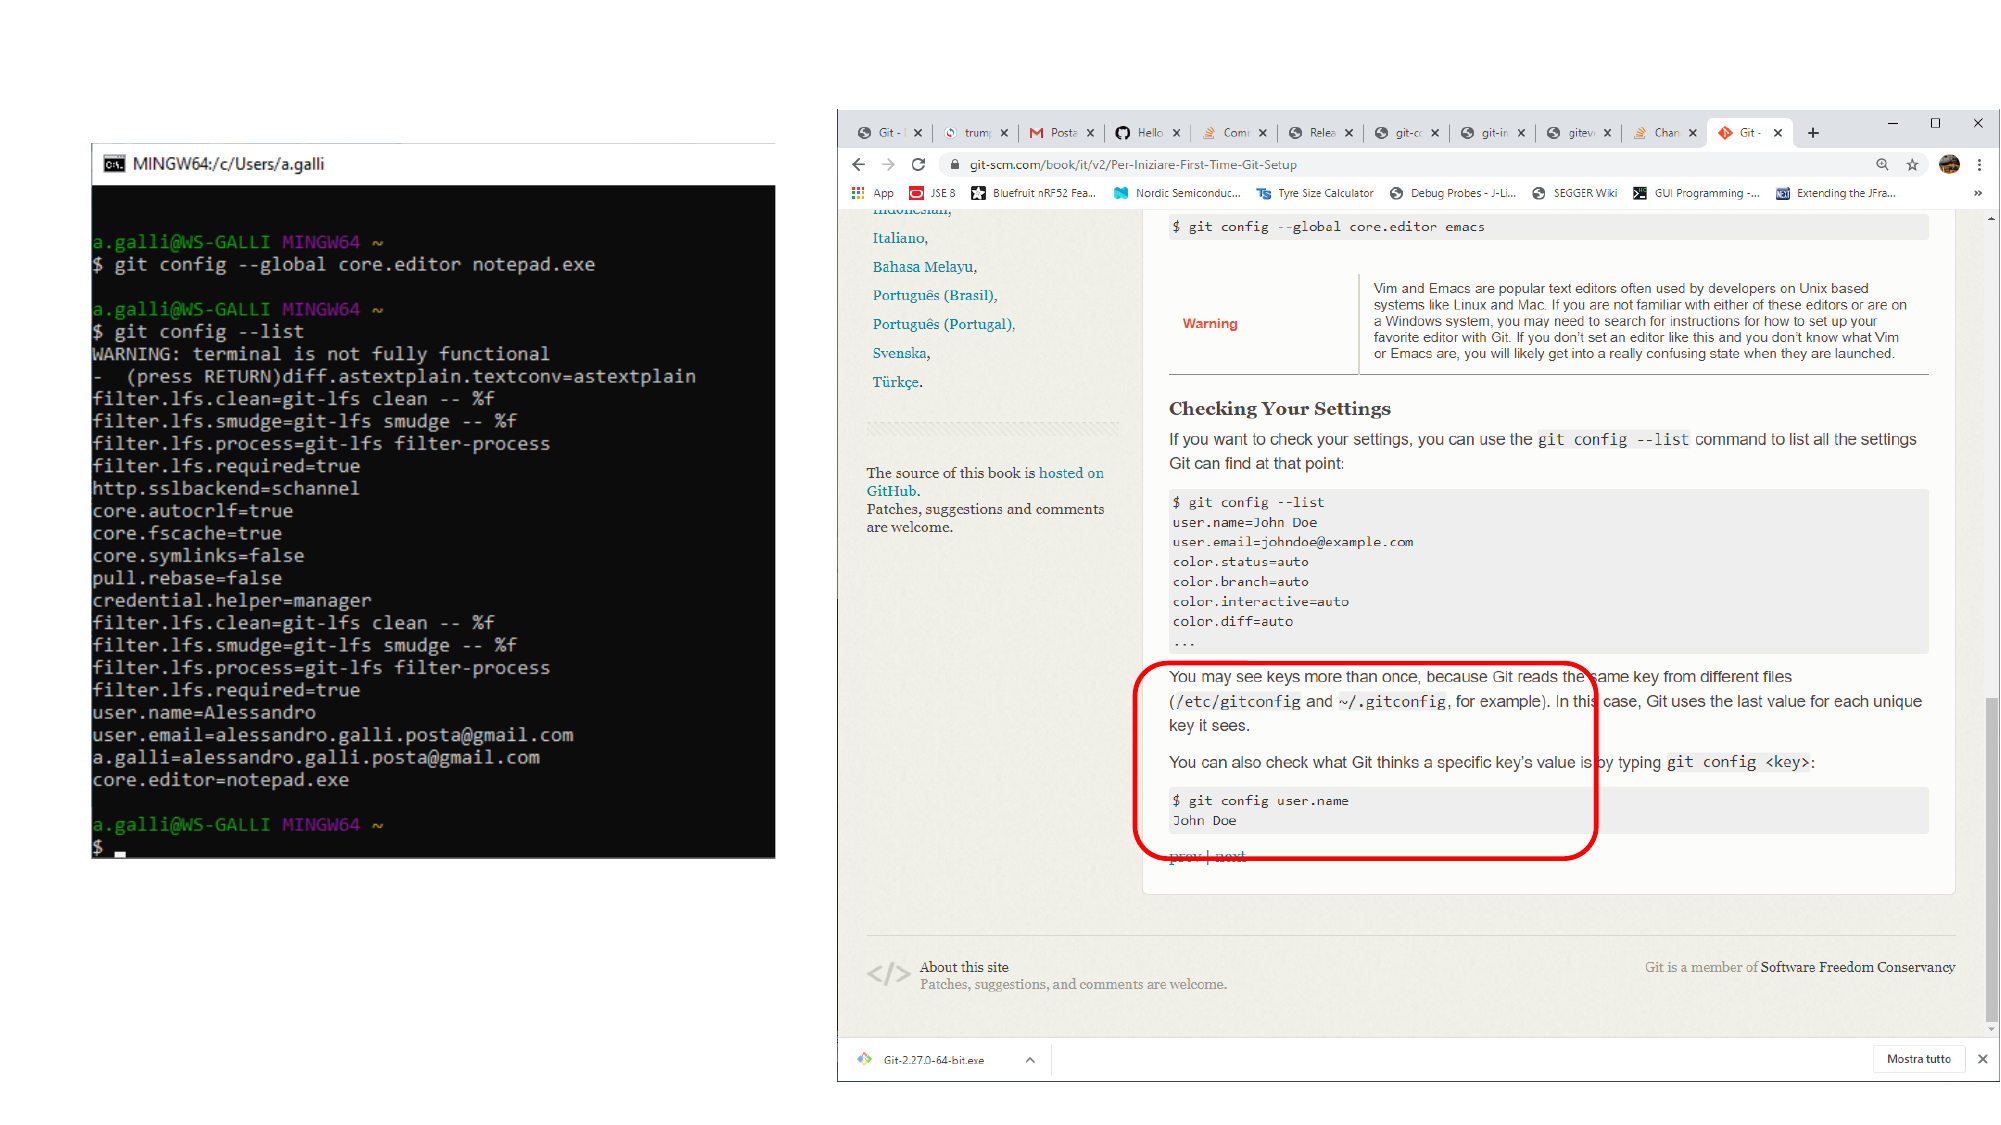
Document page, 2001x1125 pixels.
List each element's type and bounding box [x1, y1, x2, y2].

picture [91, 142, 776, 859]
text_box [836, 108, 2000, 1082]
